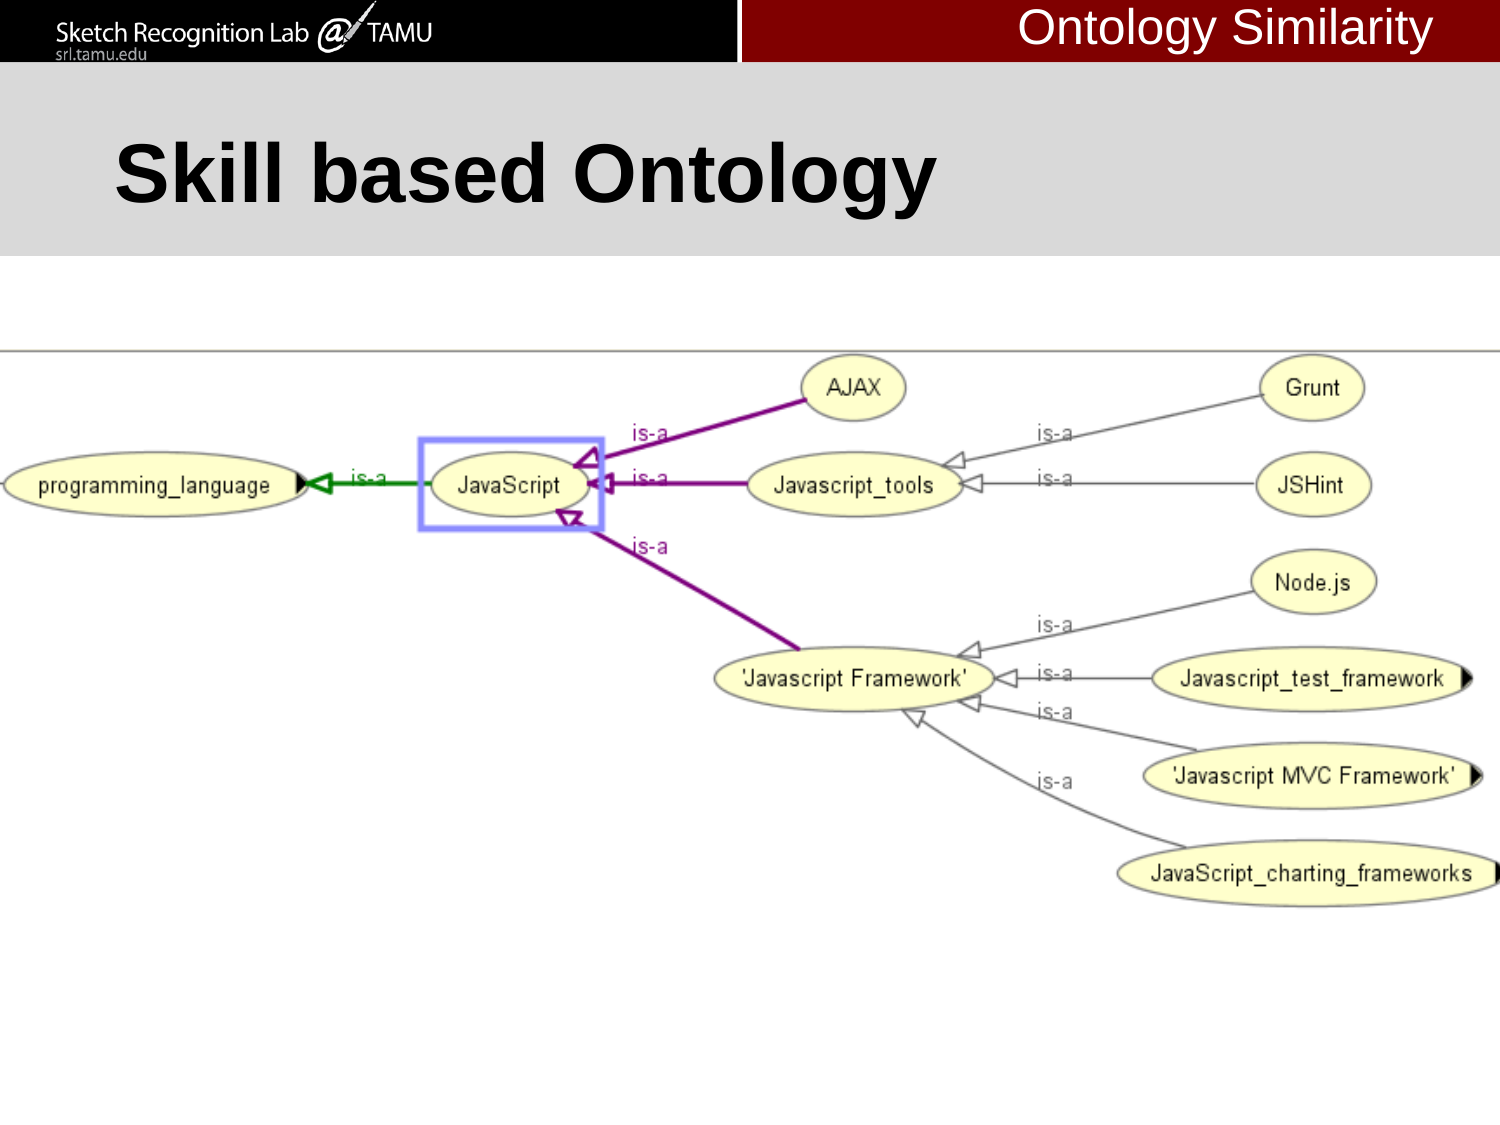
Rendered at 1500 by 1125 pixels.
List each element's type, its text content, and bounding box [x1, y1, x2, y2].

picture [55, 0, 432, 64]
text_box Ontology Similarity [1002, 0, 1449, 63]
title Skill based Ontology [99, 87, 1305, 251]
picture [0, 349, 1500, 926]
